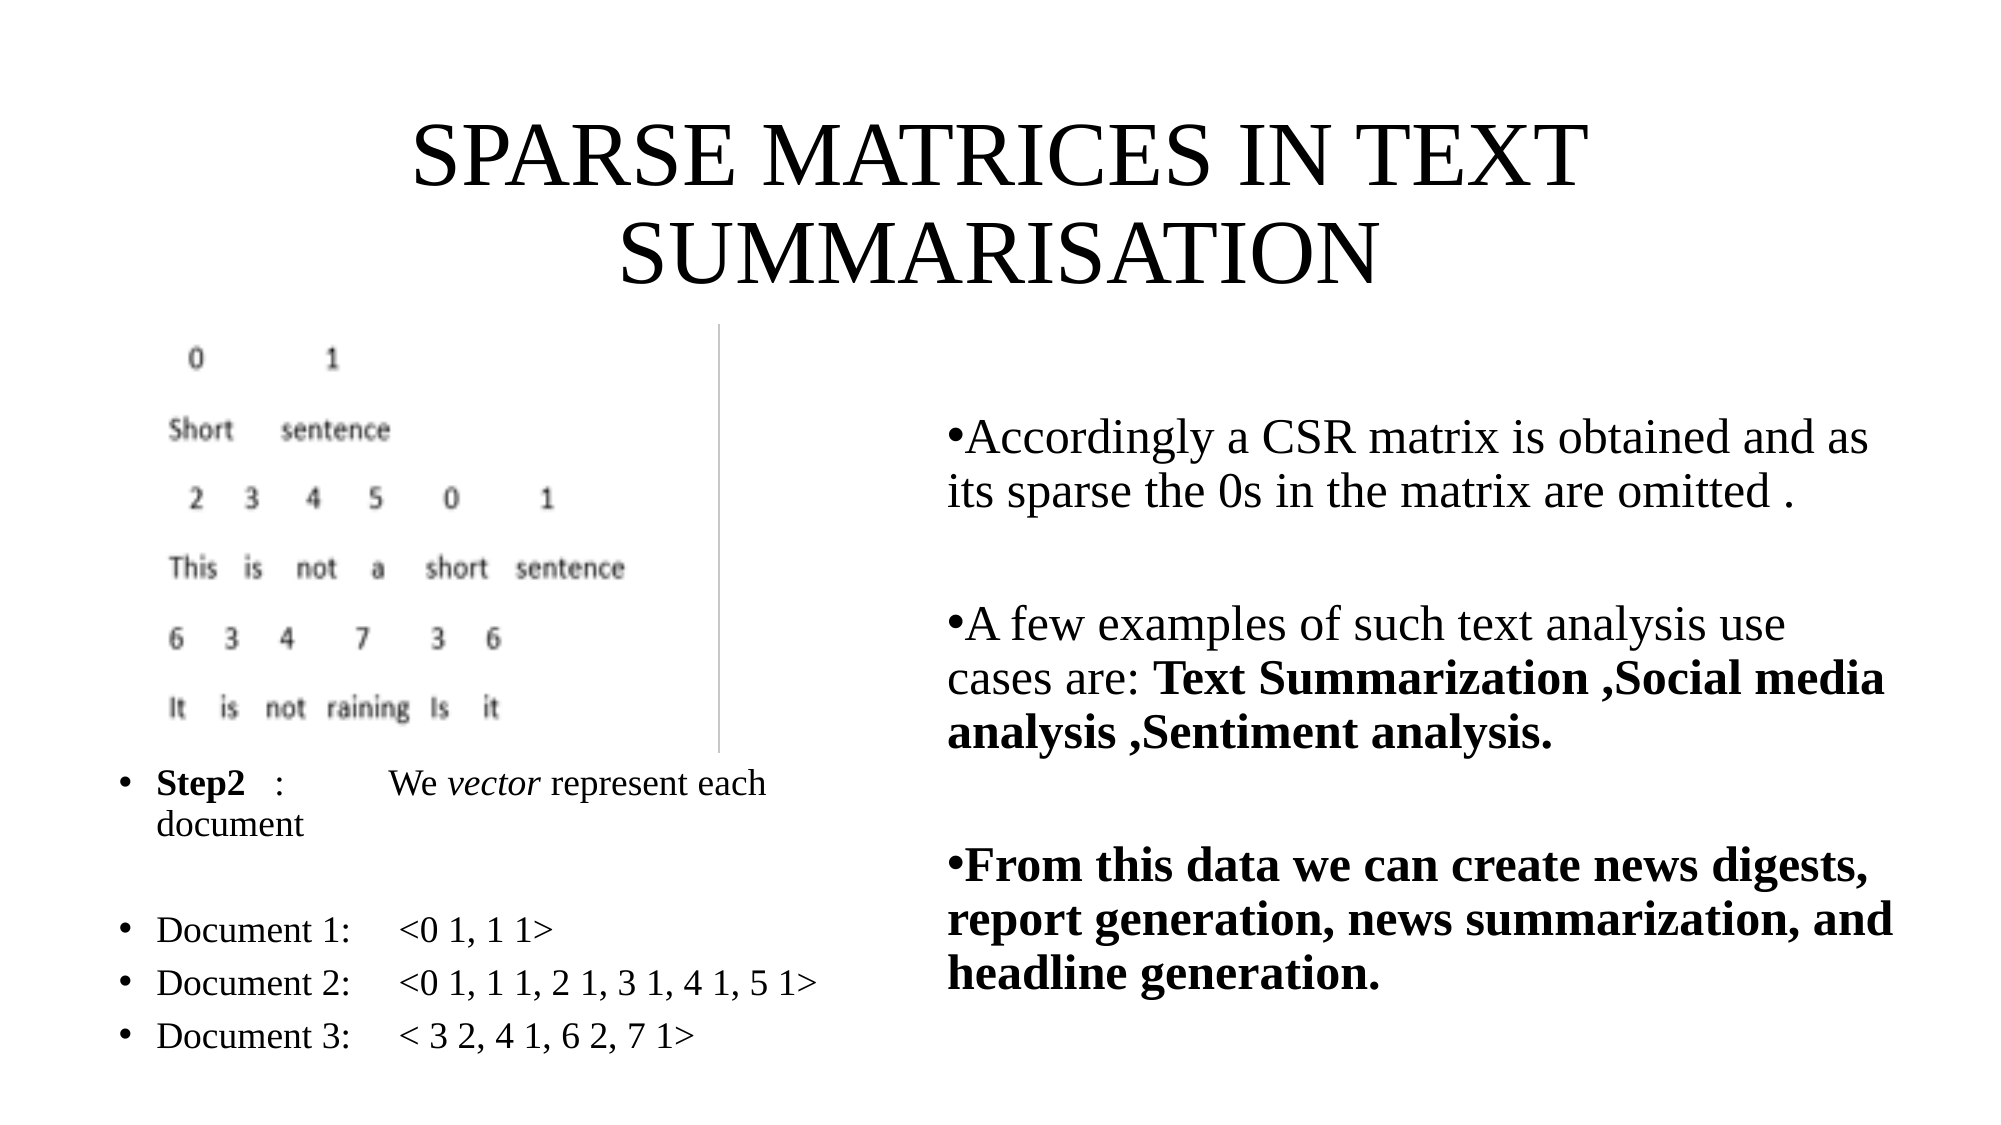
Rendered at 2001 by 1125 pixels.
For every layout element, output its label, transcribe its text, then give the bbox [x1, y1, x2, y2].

text_box Accordingly a CSR matrix is obtained and as its sparse the 0s in the matrix are omitted . A few examples of such text analysis use cases are: Text Summarization ,Social media analysis ,Sentiment analysis. From this data we can create news digests, report generation, news summarization, and headline generation. [932, 318, 1910, 1030]
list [145, 324, 1451, 753]
title SPARSE MATRICES IN TEXT SUMMARISATION [137, 96, 1863, 314]
text_box Step2 : We vector represent each document Document 1: <0 1, 1 1> Document 2: <0 1, 1 1, 2 1, 3 1, 4 1, 5 1> Document 3: < 3 2, 4 1, 6 2, 7 1> [94, 755, 906, 1122]
